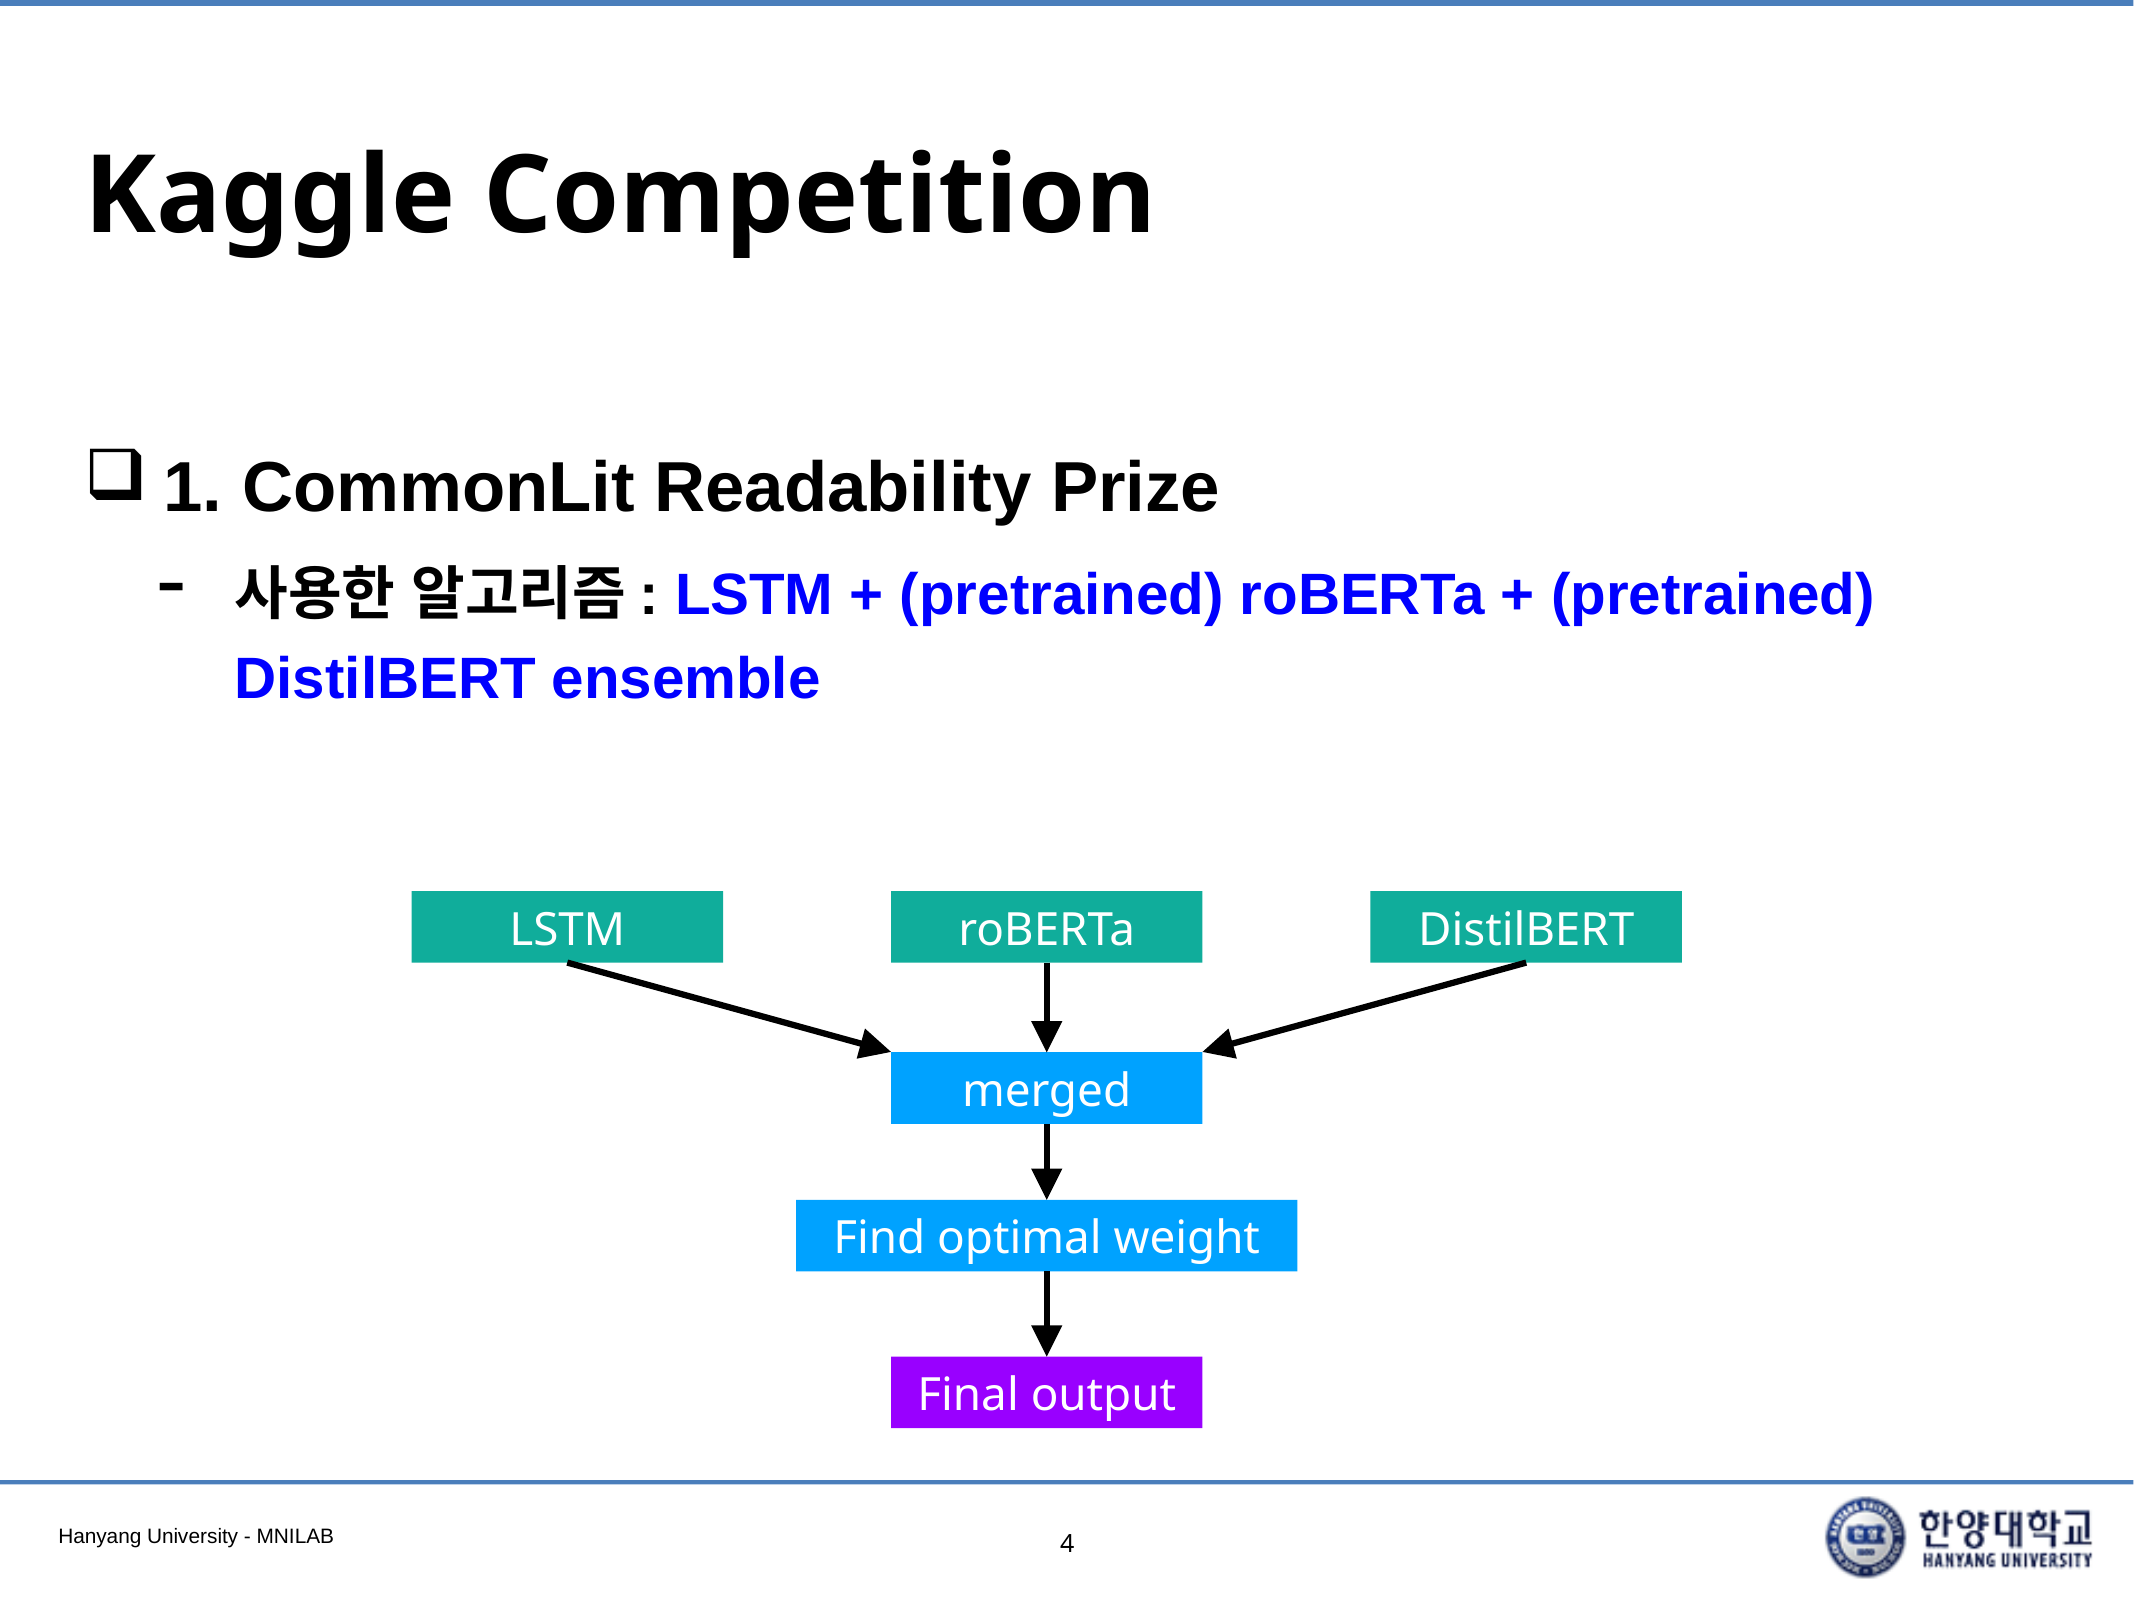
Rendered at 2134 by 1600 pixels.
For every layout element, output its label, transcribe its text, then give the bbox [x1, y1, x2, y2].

title Kaggle Competition [75, 41, 2058, 338]
picture [1797, 1495, 2128, 1581]
text_box Find optimal weight [796, 1199, 1298, 1272]
text_box DistilBERT [1370, 891, 1682, 963]
text_box merged [891, 1052, 1203, 1124]
slide_number 4 [1037, 1518, 1098, 1567]
text_box Final output [891, 1356, 1203, 1429]
text_box LSTM [411, 891, 724, 963]
text_box roBERTa [891, 891, 1203, 963]
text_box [567, 962, 892, 1053]
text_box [1202, 962, 1527, 1053]
list 1. CommonLit Readability Prize 사용한 알고리즘: LSTM + (pretrained) roBERTa + (pretrained) DistilBERT ensemble [75, 415, 2018, 797]
